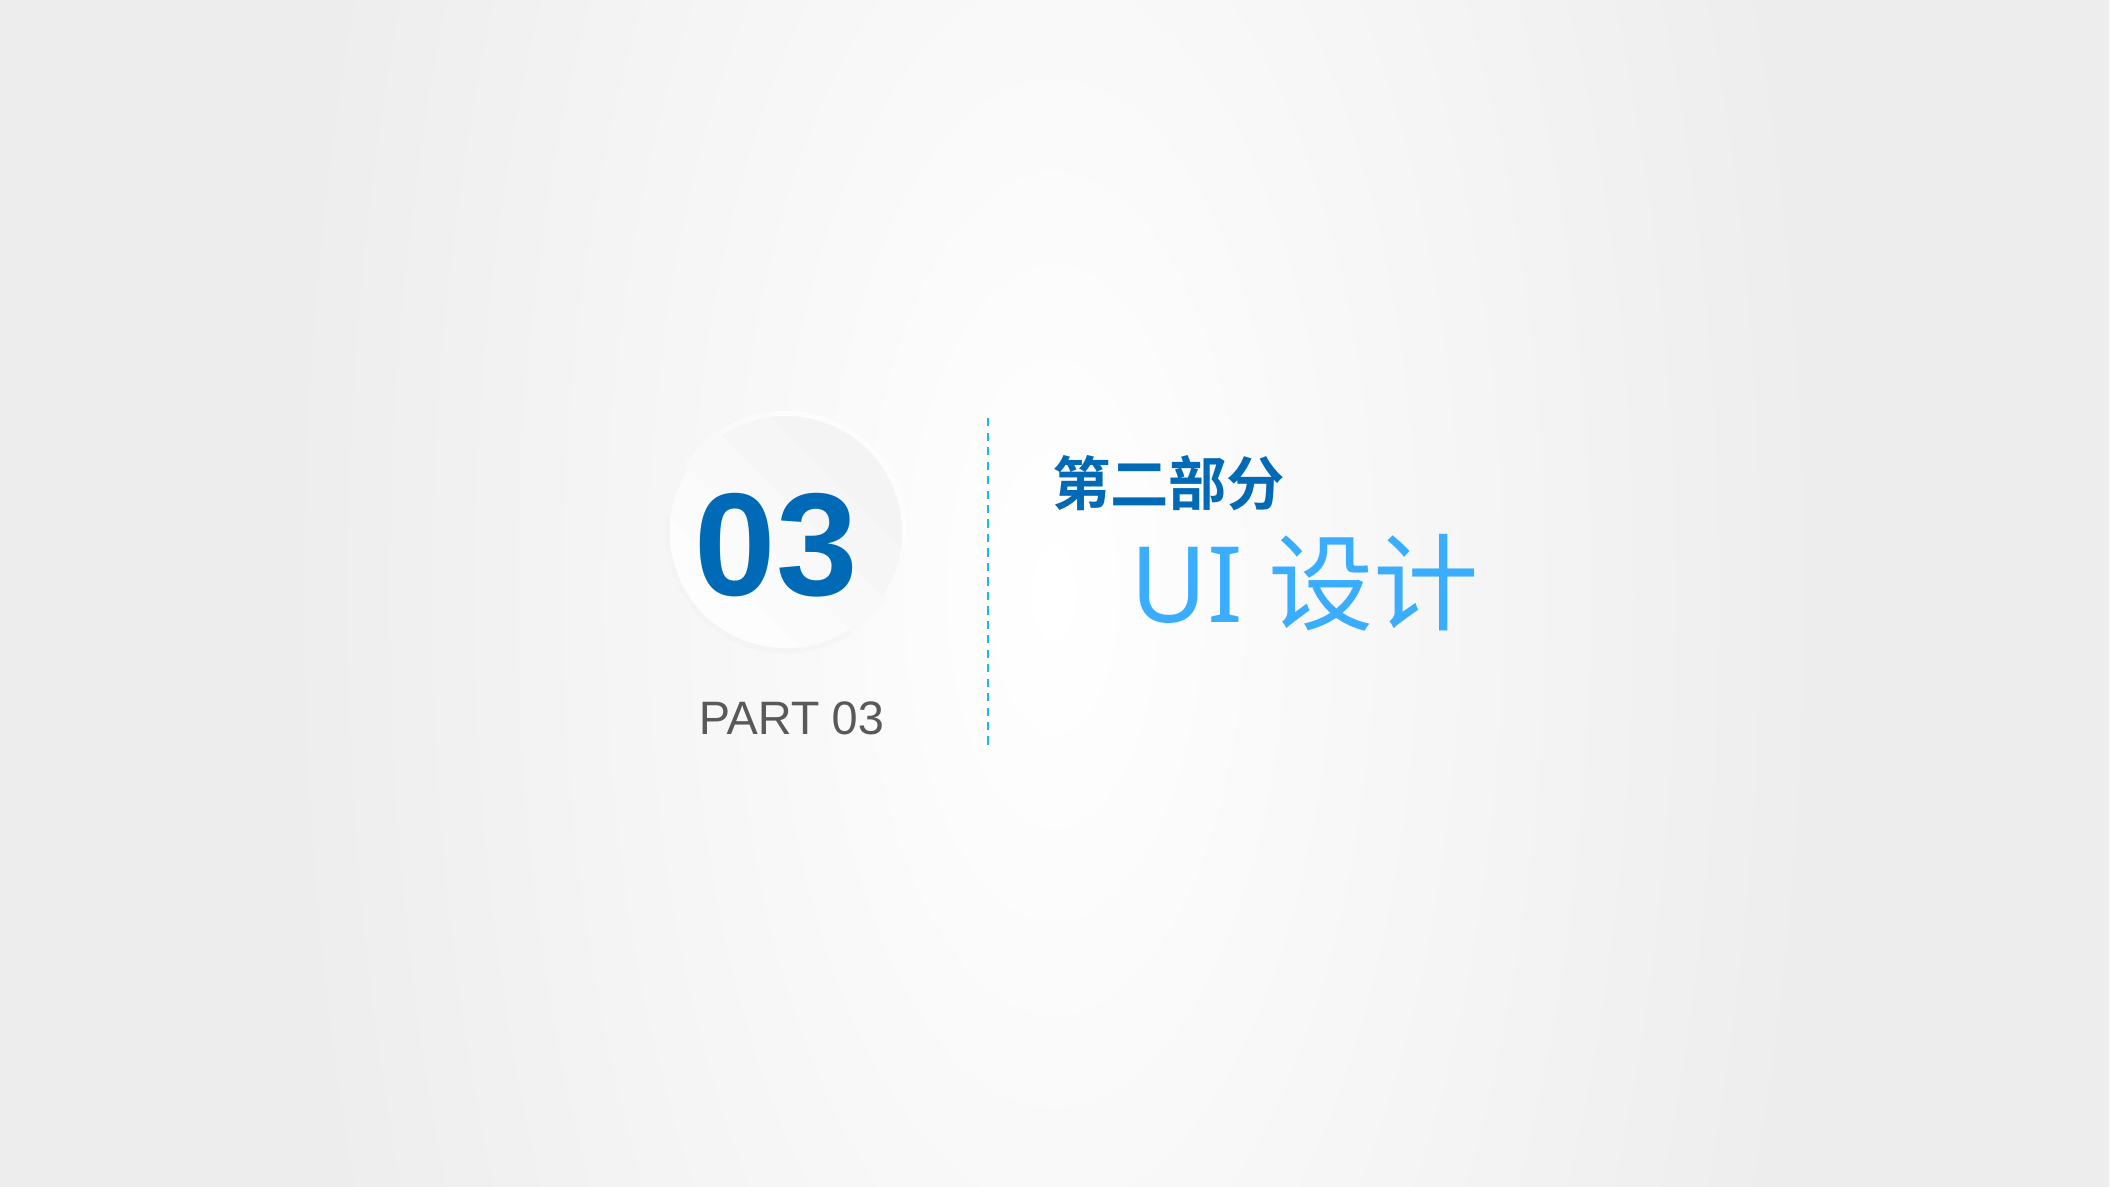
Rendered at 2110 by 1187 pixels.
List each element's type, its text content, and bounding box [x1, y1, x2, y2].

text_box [664, 410, 908, 654]
text_box PART 03 [698, 687, 908, 745]
picture [0, 0, 2110, 1187]
text_box 第二部分 UI设计 [1018, 439, 1510, 651]
